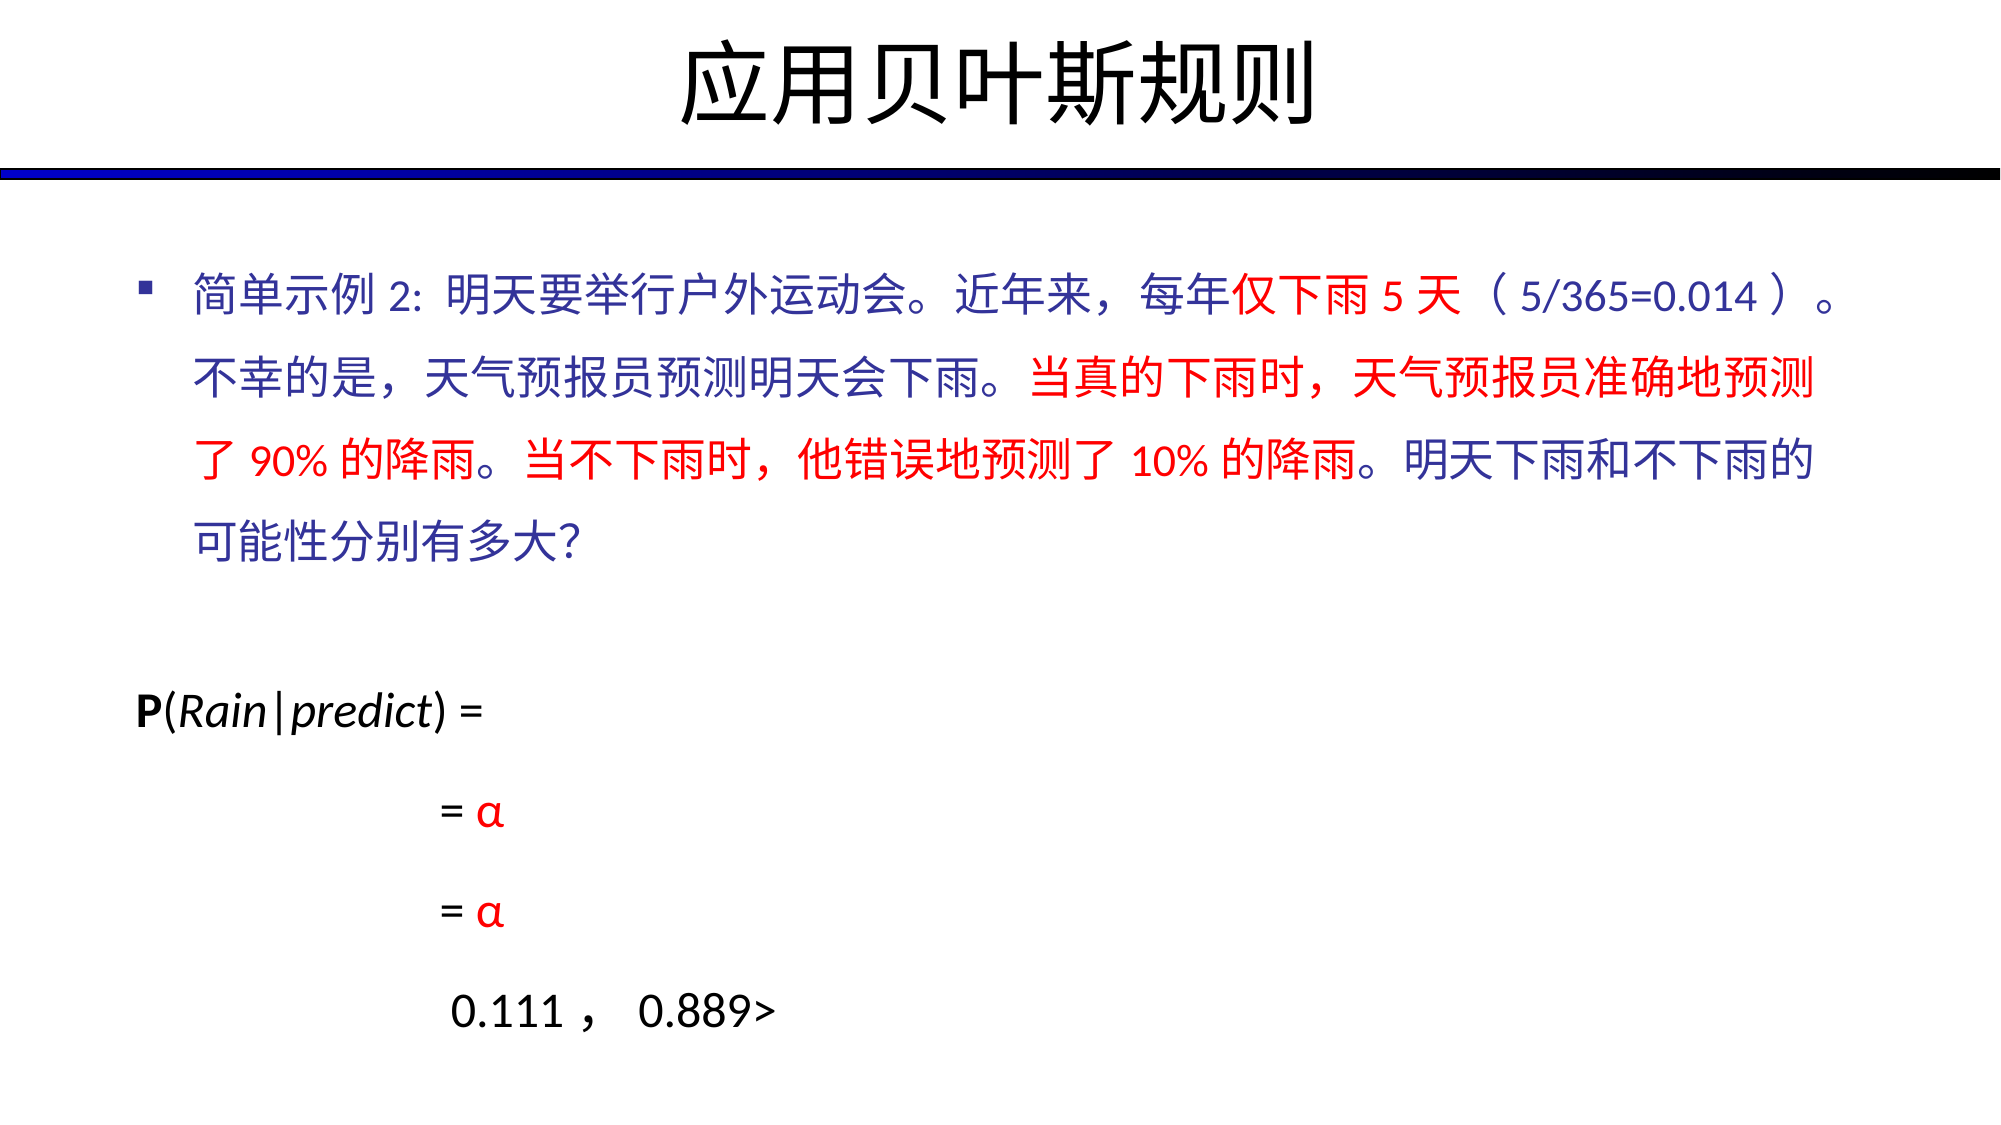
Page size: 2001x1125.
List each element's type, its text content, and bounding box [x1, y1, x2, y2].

title 应用贝叶斯规则 [324, 0, 1676, 163]
